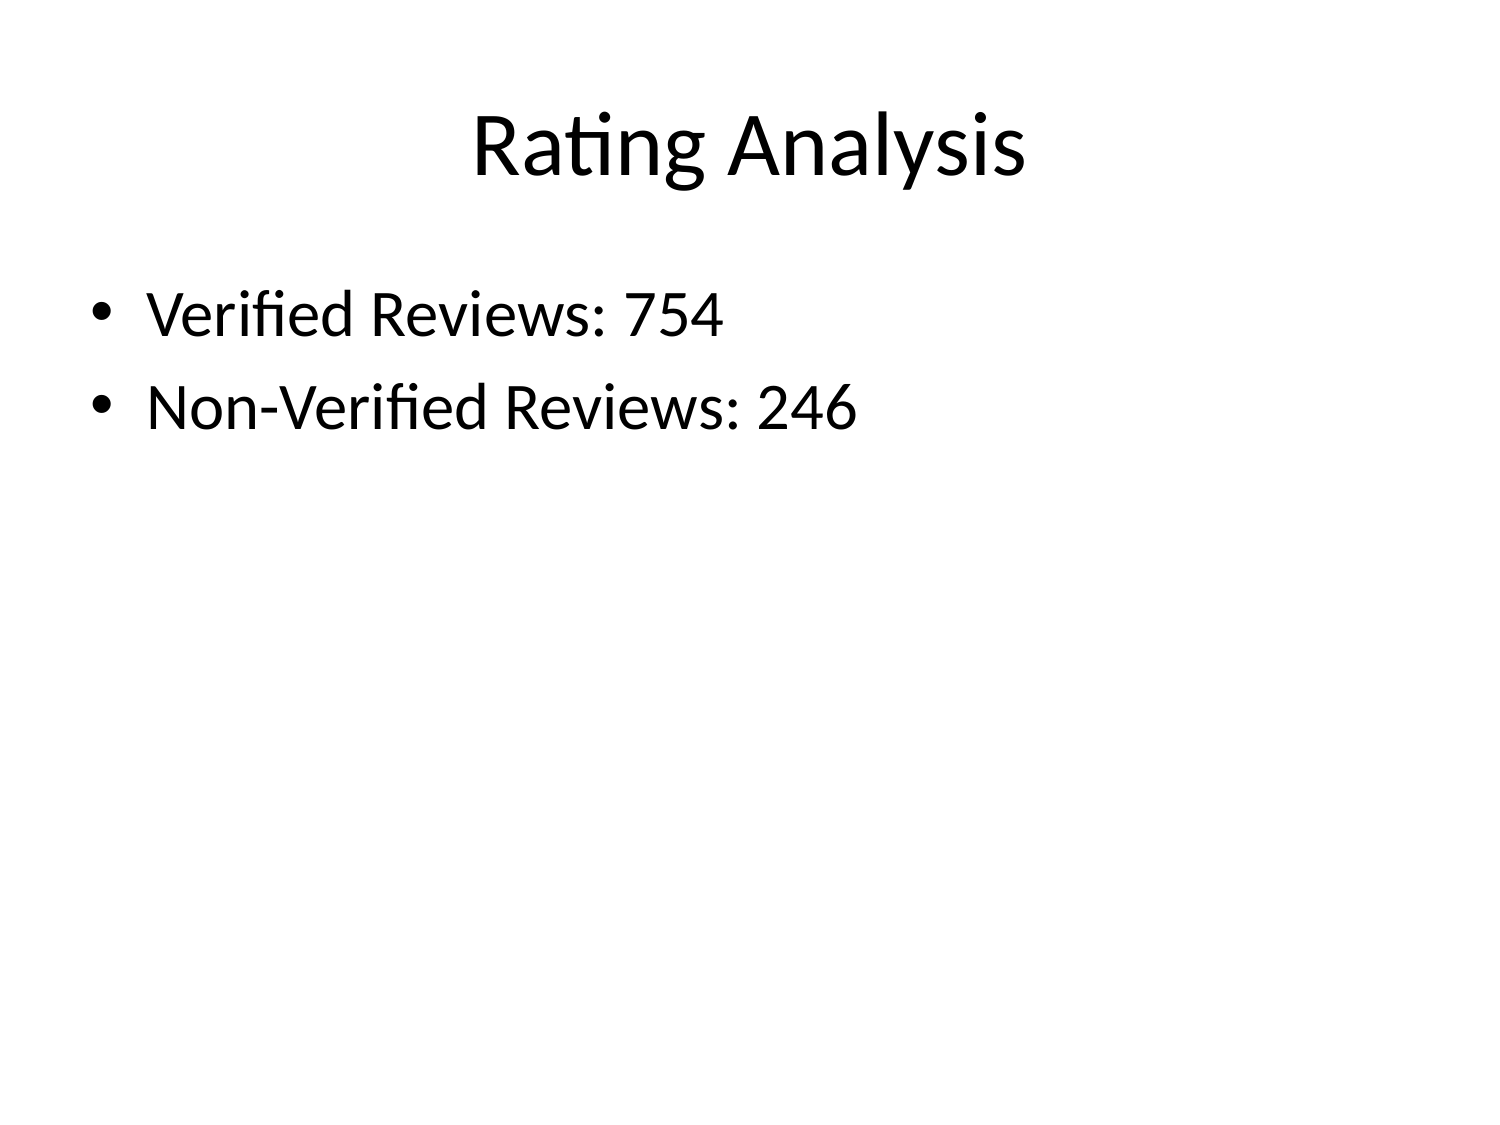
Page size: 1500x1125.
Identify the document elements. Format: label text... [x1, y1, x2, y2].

list Verified Reviews: 754 Non-Verified Reviews: 246 [75, 262, 1425, 1005]
title Rating Analysis [75, 45, 1425, 233]
